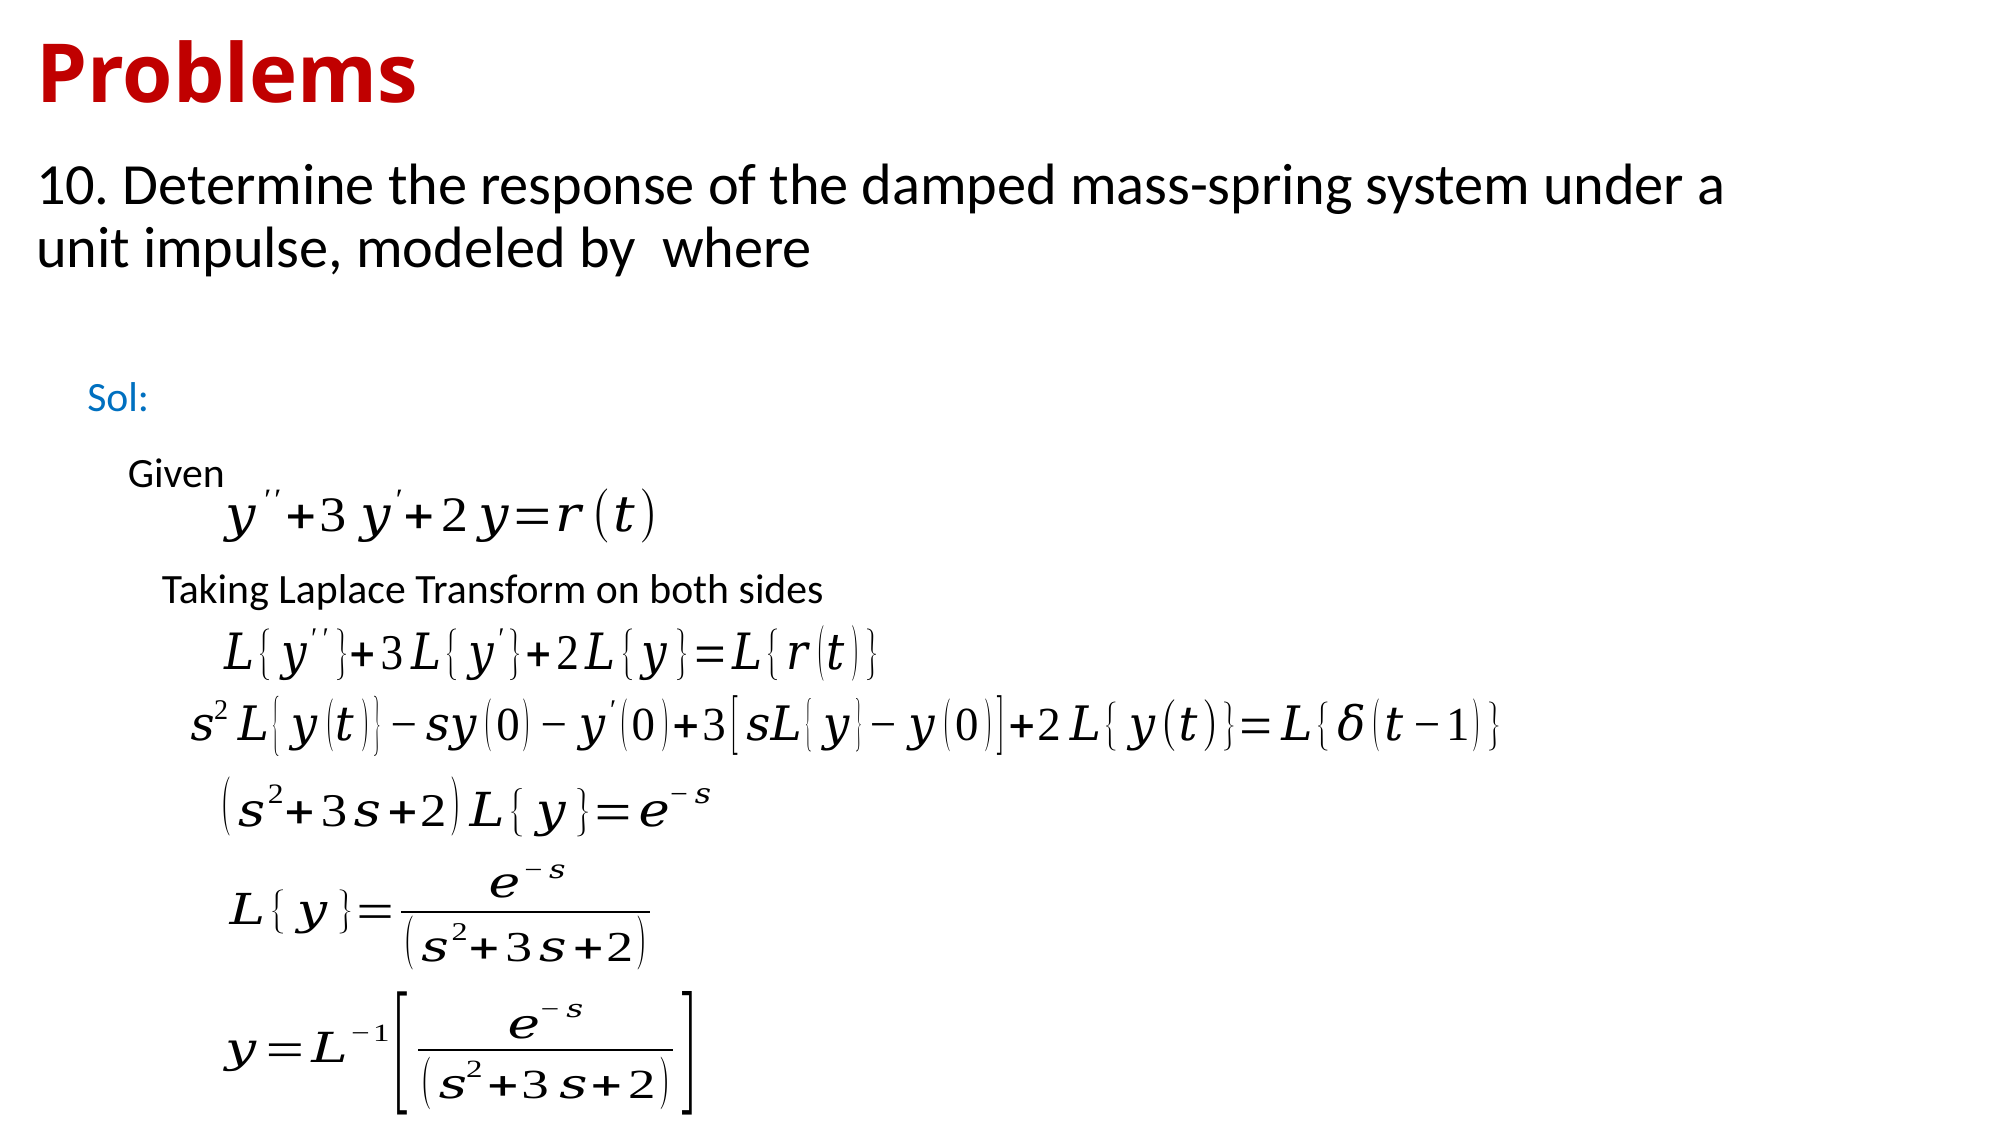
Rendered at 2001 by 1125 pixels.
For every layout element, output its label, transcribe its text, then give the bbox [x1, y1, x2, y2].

text_box Taking Laplace Transform on both sides [147, 554, 891, 620]
text_box Given [113, 438, 263, 504]
text_box Sol: [72, 362, 222, 428]
title Problems [21, 24, 1747, 128]
